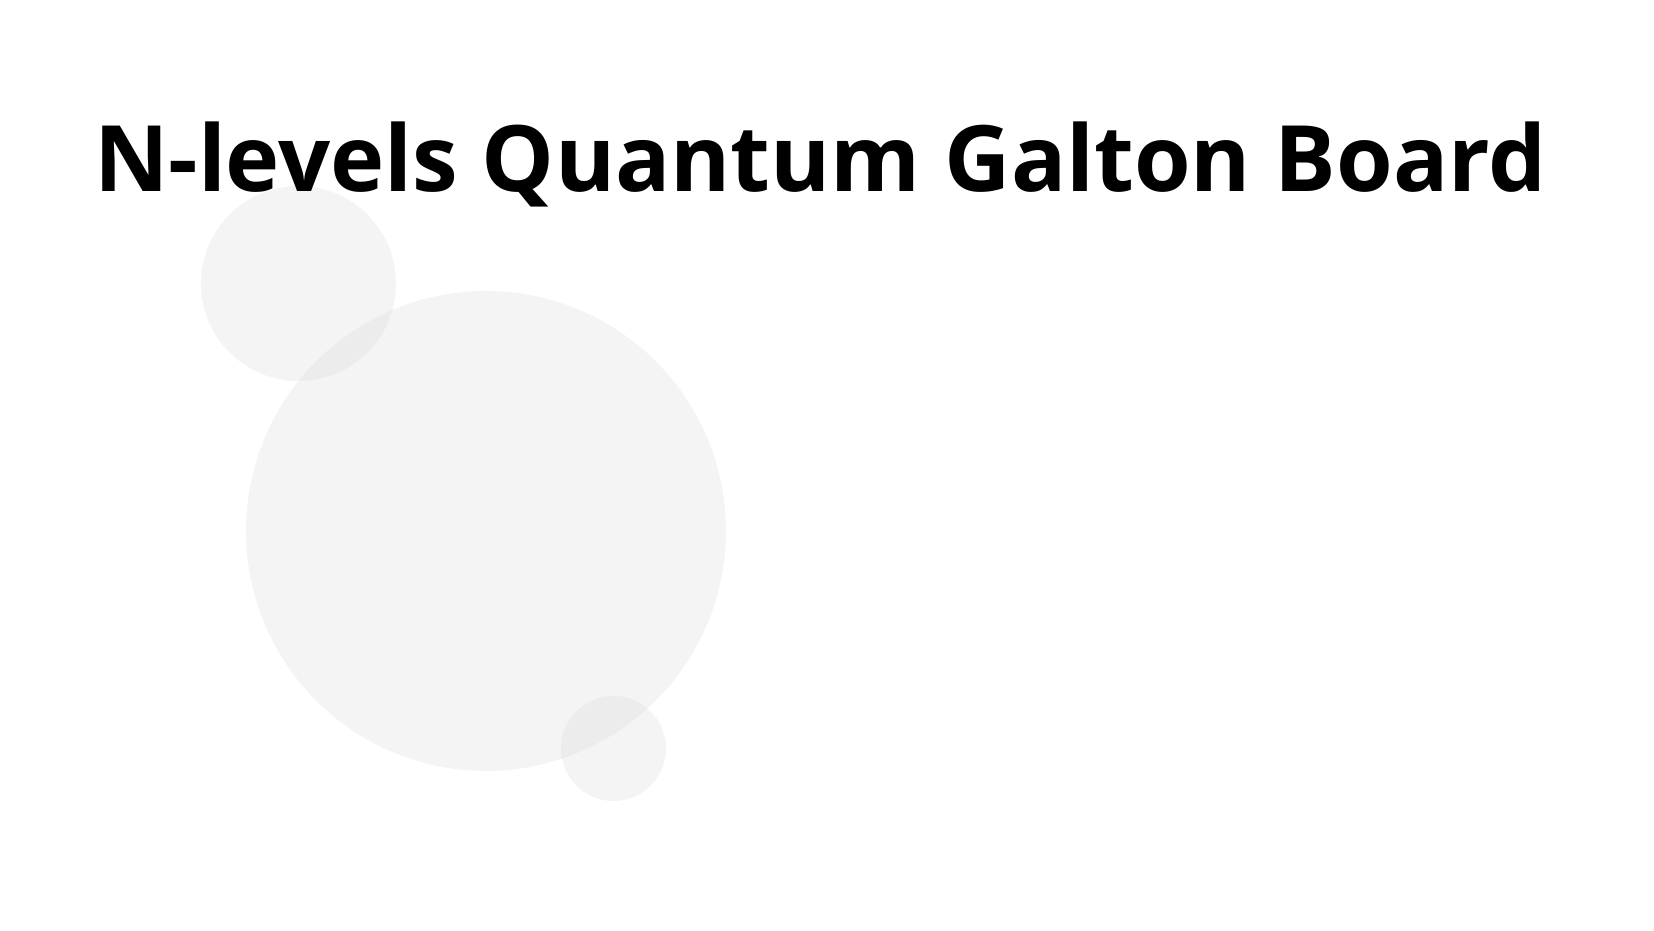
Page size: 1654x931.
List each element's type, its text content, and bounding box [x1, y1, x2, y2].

title N-levels Quantum Galton Board [76, 76, 1565, 232]
